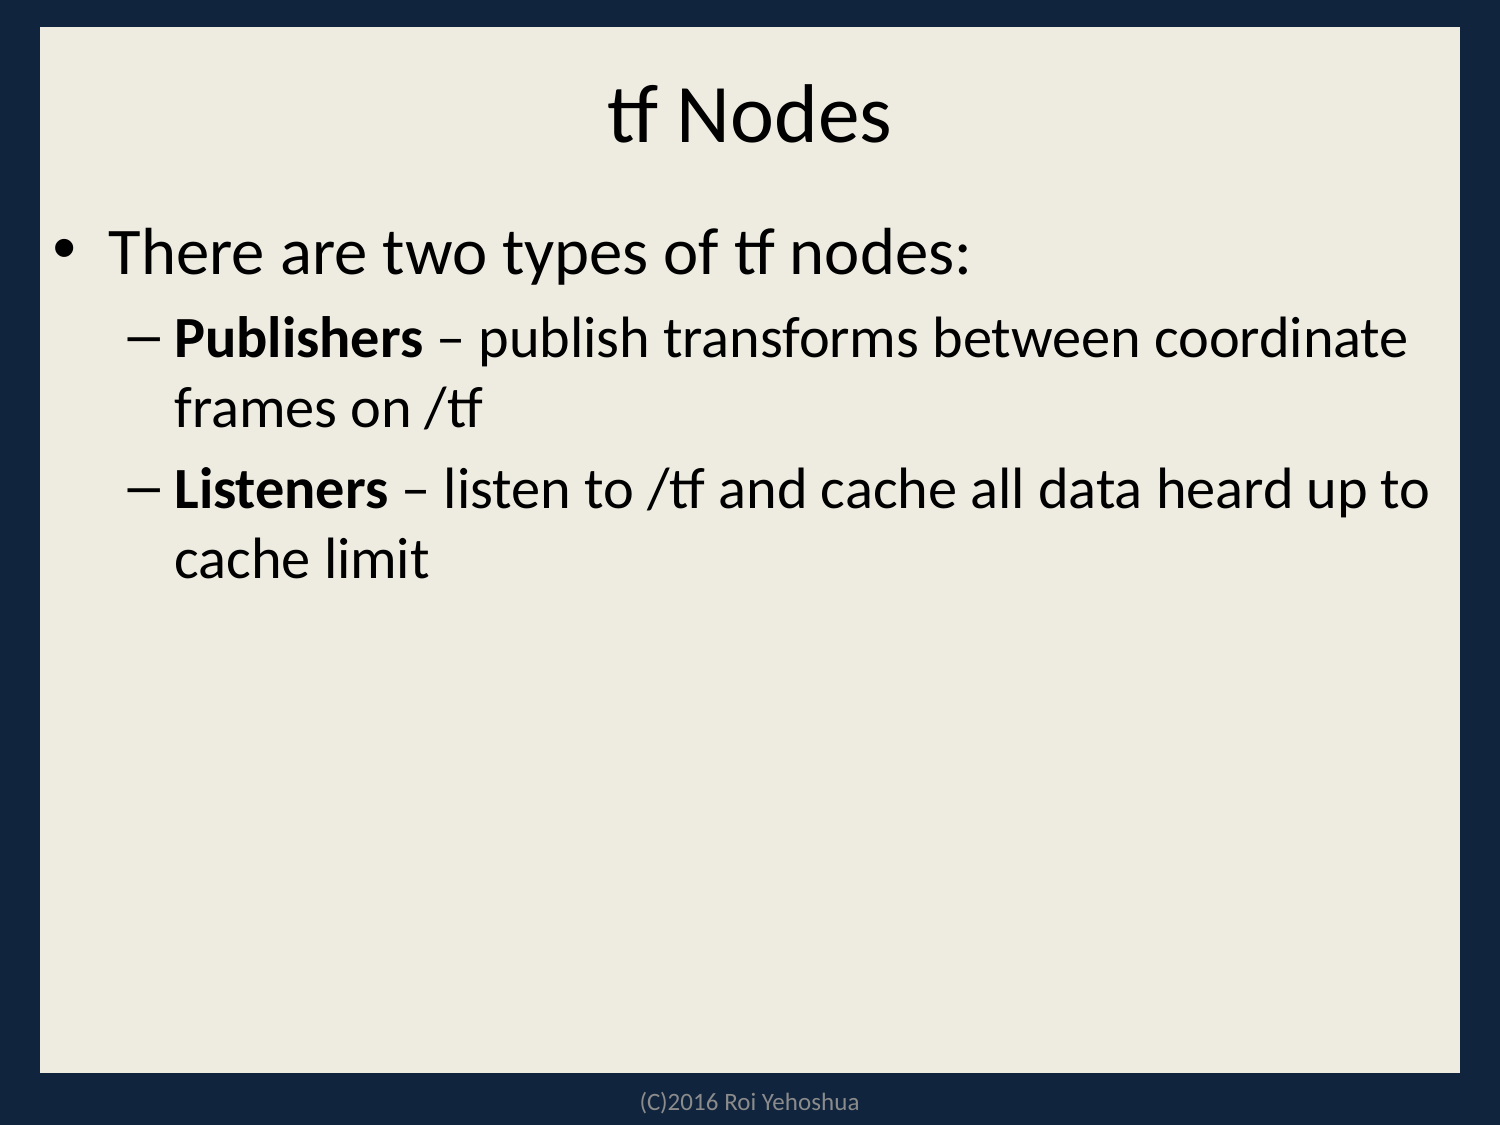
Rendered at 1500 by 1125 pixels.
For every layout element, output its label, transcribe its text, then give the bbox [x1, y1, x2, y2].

list There are two types of tf nodes: Publishers – publish transforms between coordinate frames on /tf Listeners – listen to /tf and cache all data heard up to cache limit [37, 200, 1463, 1080]
footer (C)2016 Roi Yehoshua [512, 1074, 988, 1125]
title tf Nodes [37, 31, 1463, 188]
